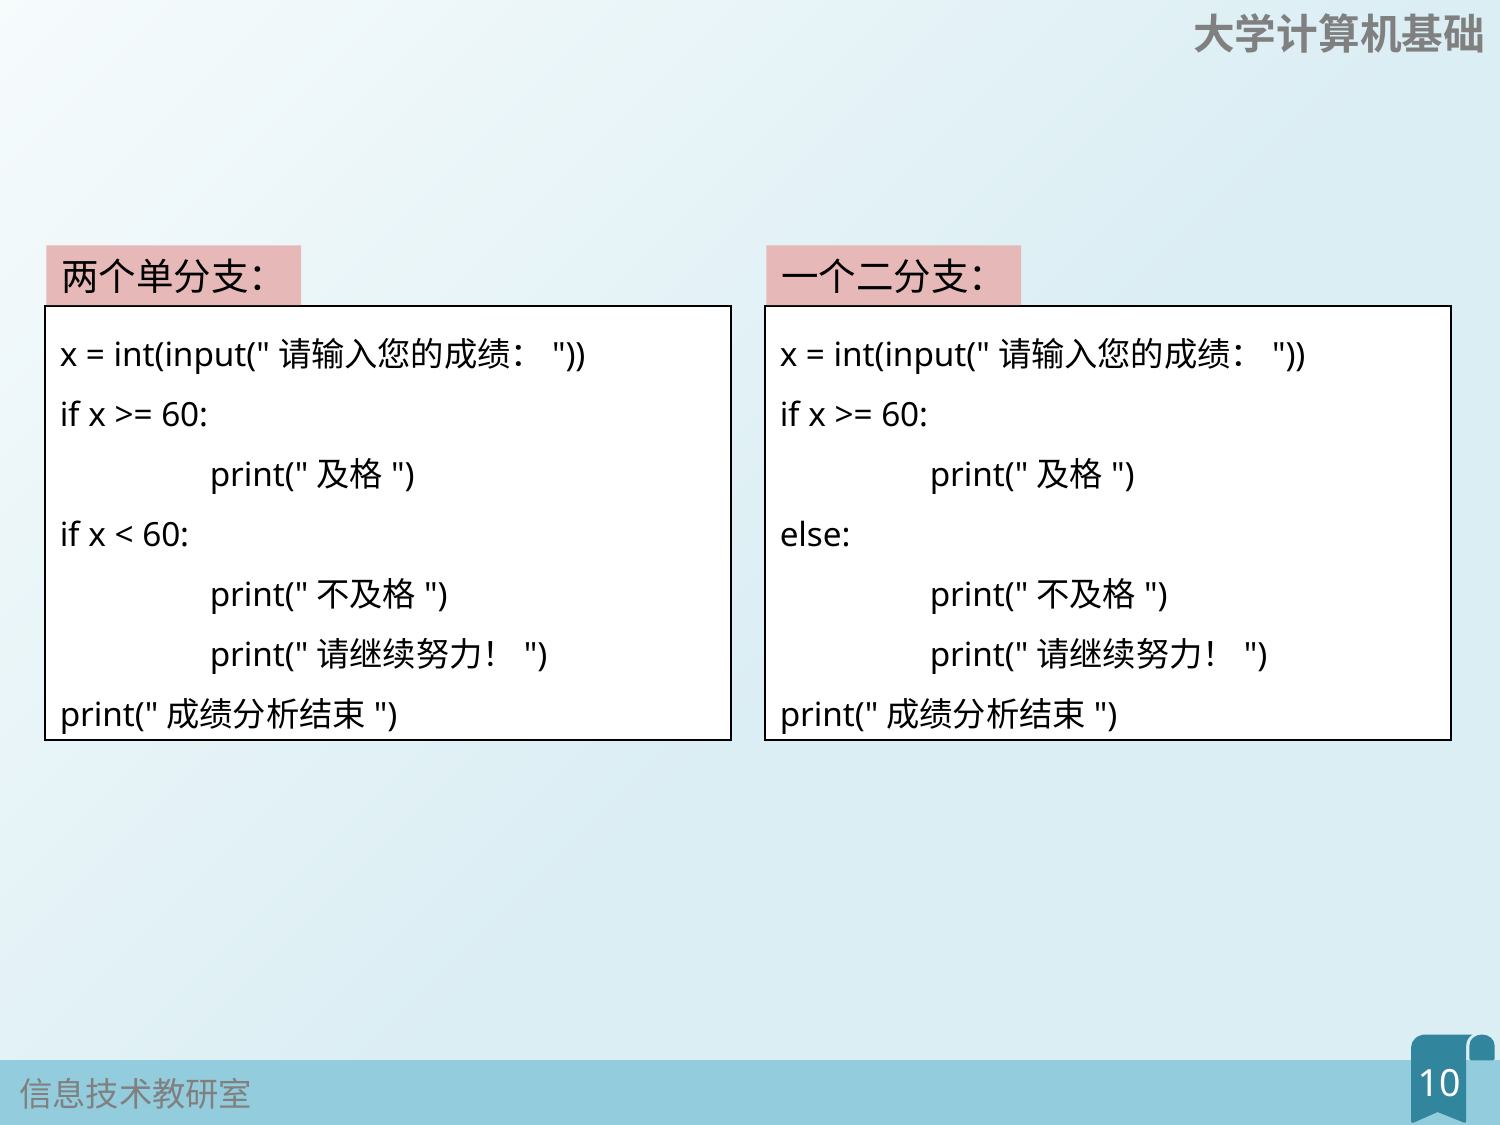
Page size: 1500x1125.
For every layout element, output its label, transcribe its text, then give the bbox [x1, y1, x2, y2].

text_box x = int(input("请输入您的成绩：")) if x >= 60: print("及格") else: print("不及格") print("请继续努力！") print("成绩分析结束") [764, 305, 1452, 741]
text_box 两个单分支： [46, 245, 302, 306]
text_box 一个二分支： [766, 245, 1022, 306]
slide_number 10 [1386, 1051, 1493, 1112]
text_box x = int(input("请输入您的成绩：")) if x >= 60: print("及格") if x < 60: print("不及格") print("请继续努力！") print("成绩分析结束") [44, 305, 732, 741]
